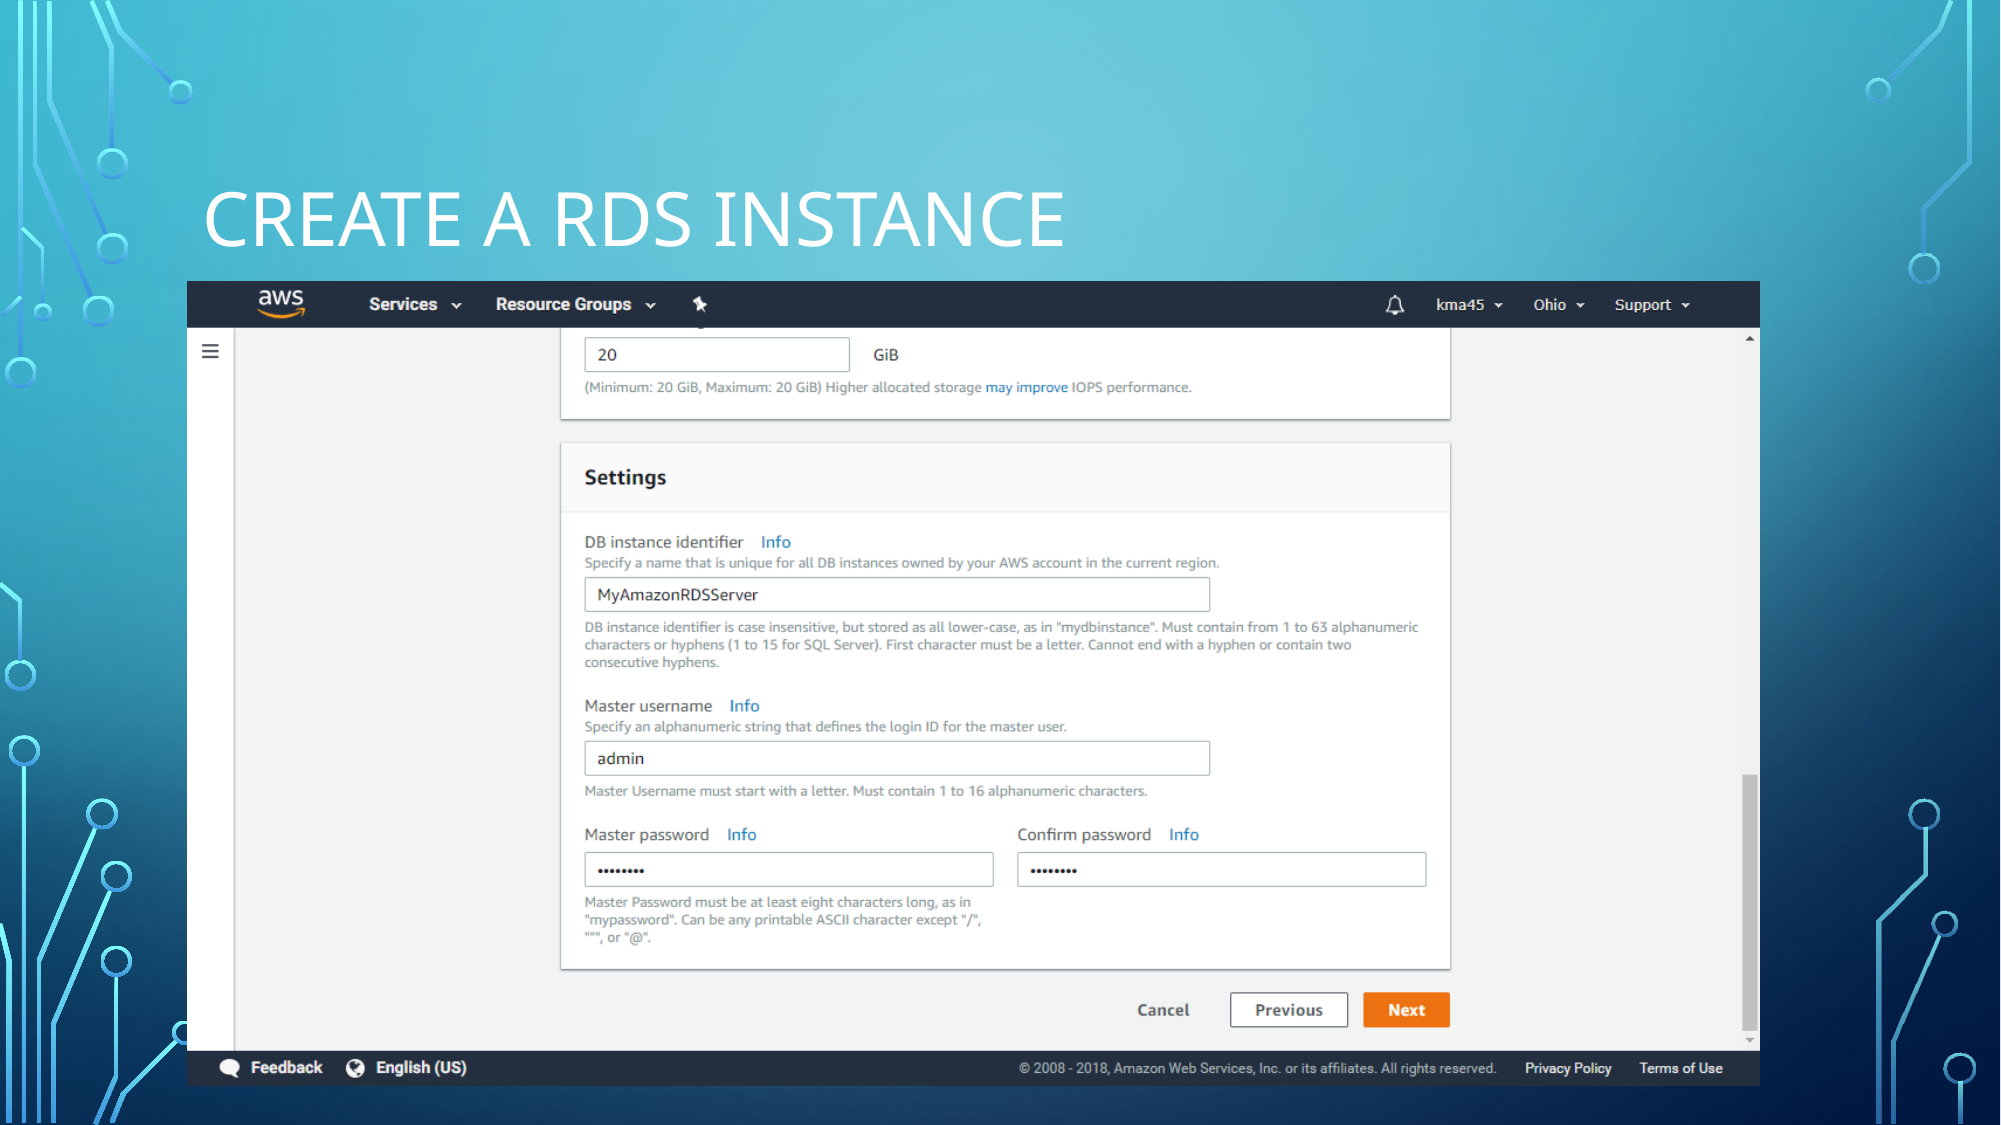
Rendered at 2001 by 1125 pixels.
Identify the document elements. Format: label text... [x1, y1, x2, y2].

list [186, 281, 1761, 1087]
title Create a RDS Instance [187, 101, 1813, 344]
